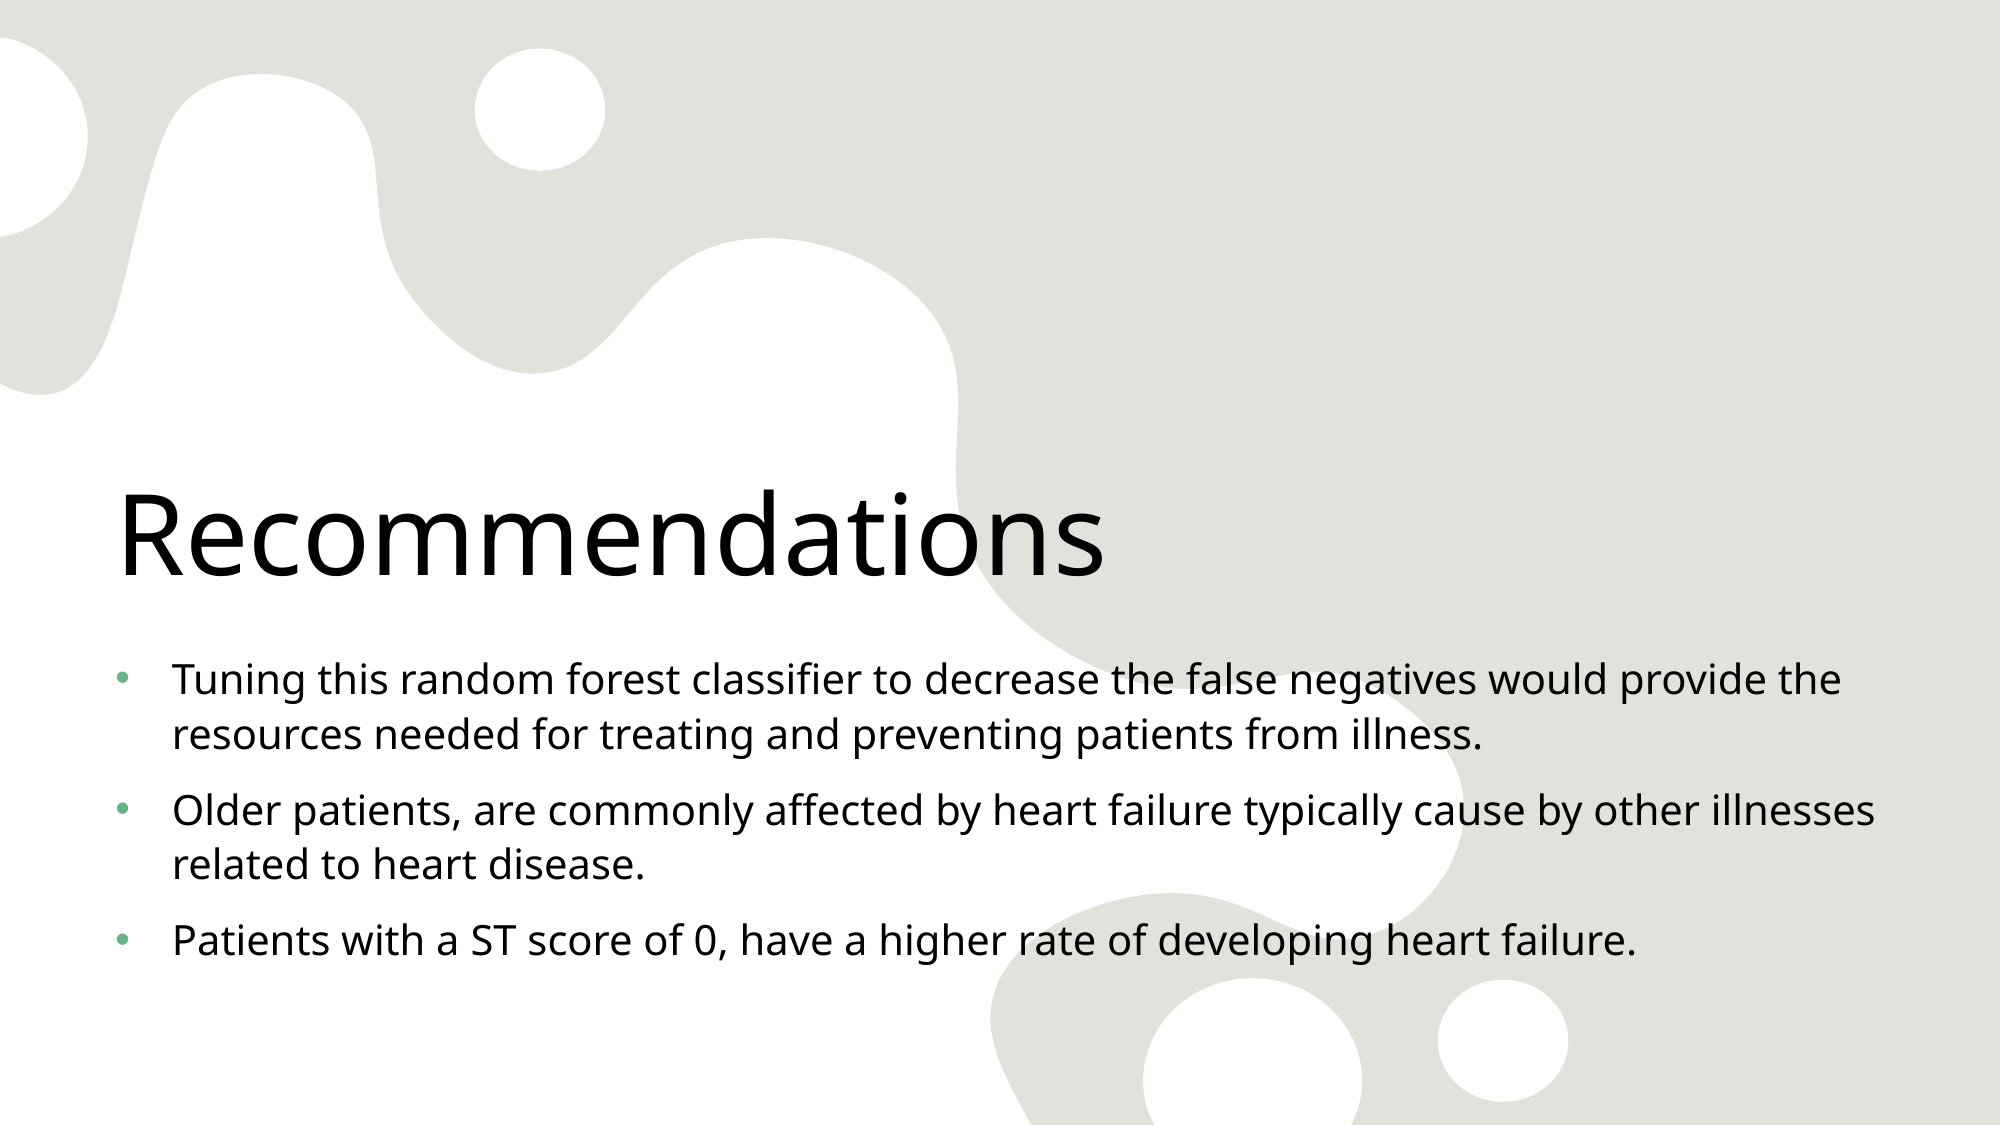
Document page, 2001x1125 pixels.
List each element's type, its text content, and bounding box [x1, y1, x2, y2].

title Recommendations [100, 91, 1900, 606]
subtitle Tuning this random forest classifier to decrease the false negatives would provide the resources needed for treating and preventing patients from illness. Older patients, are commonly affected by heart failure typically cause by other illnesses related to heart disease. Patients with a ST score of 0, have a higher rate of developing heart failure. [100, 640, 1900, 1008]
